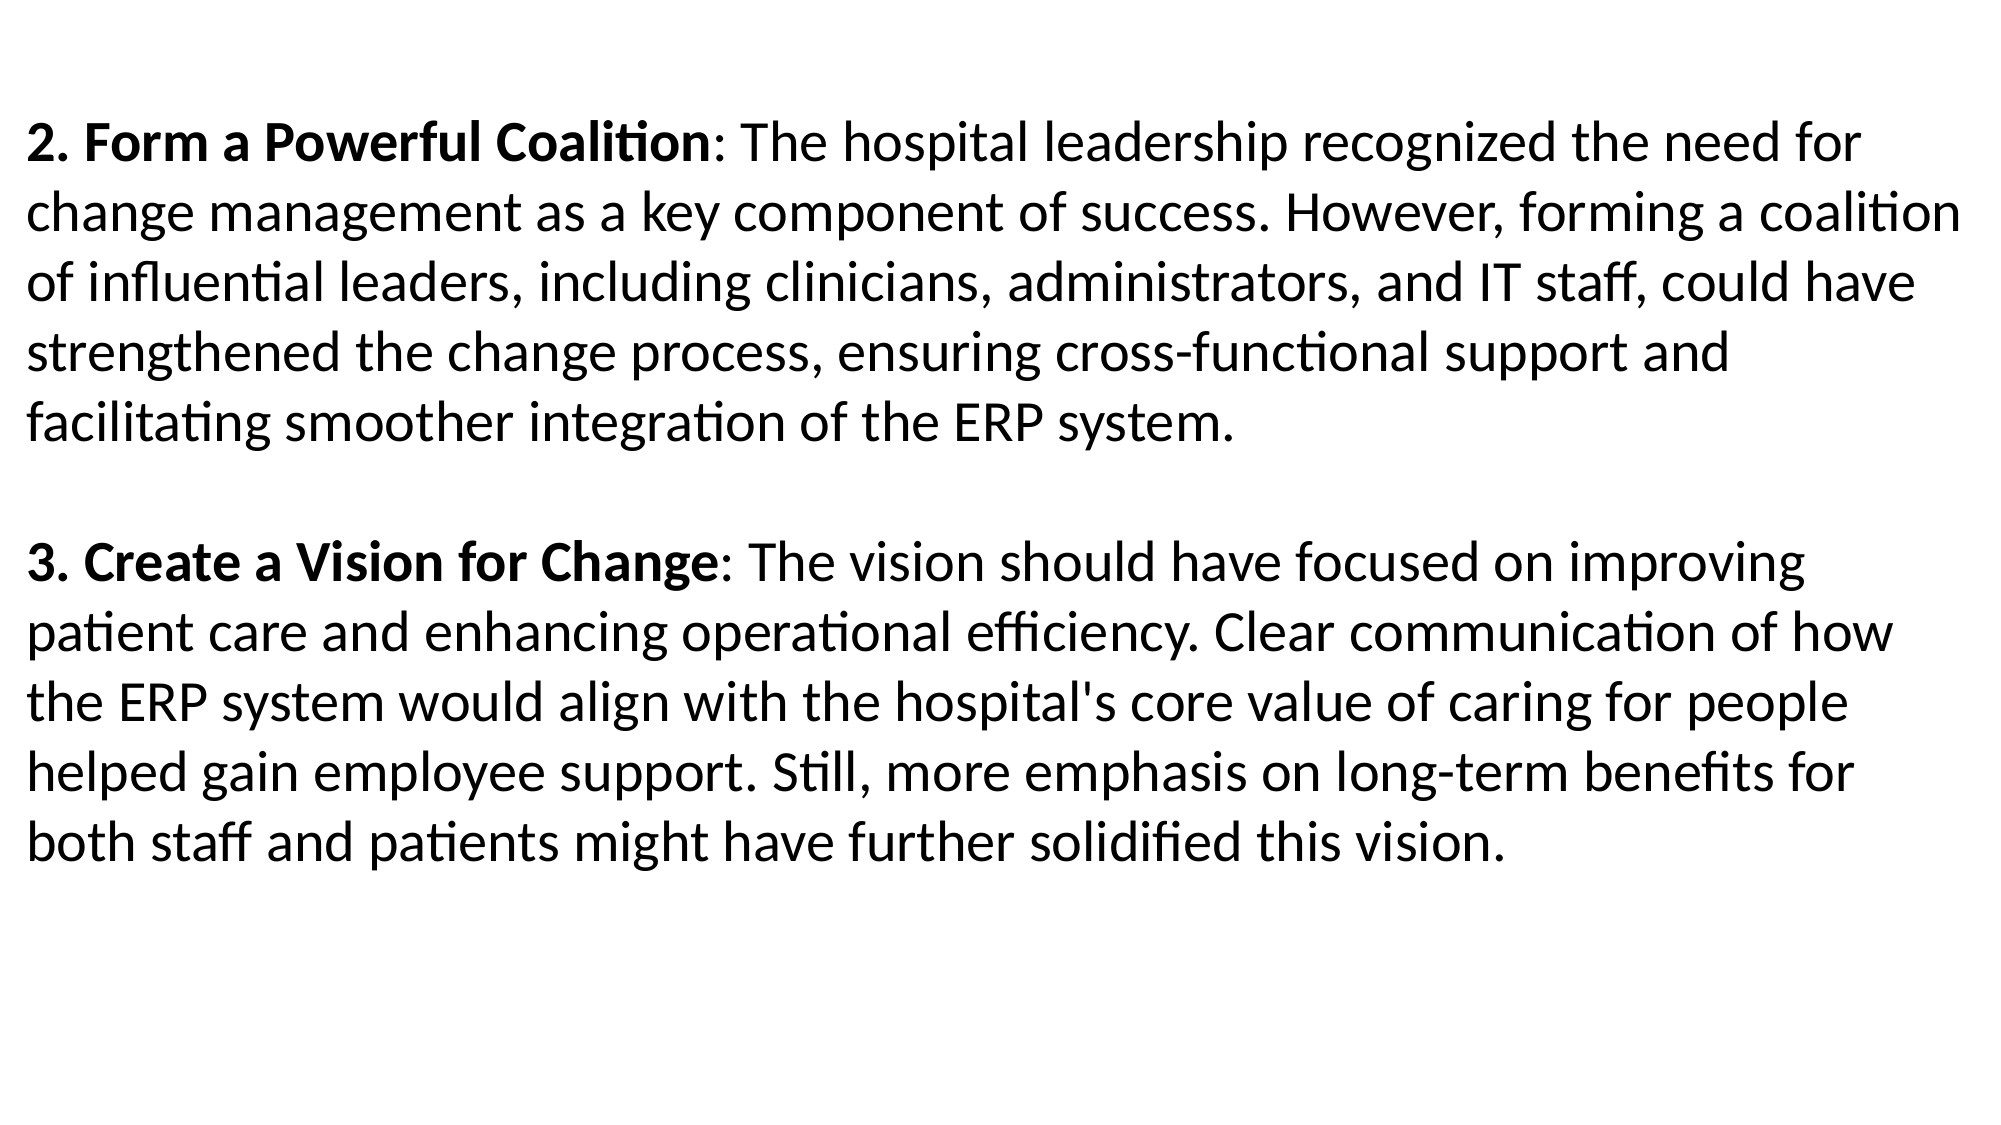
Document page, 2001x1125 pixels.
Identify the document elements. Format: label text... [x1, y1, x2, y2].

text_box 2. Form a Powerful Coalition: The hospital leadership recognized the need for change management as a key component of success. However, forming a coalition of influential leaders, including clinicians, administrators, and IT staff, could have strengthened the change process, ensuring cross-functional support and facilitating smoother integration of the ERP system. 3. Create a Vision for Change: The vision should have focused on improving patient care and enhancing operational efficiency. Clear communication of how the ERP system would align with the hospital's core value of caring for people helped gain employee support. Still, more emphasis on long-term benefits for both staff and patients might have further solidified this vision. [11, 95, 1989, 880]
